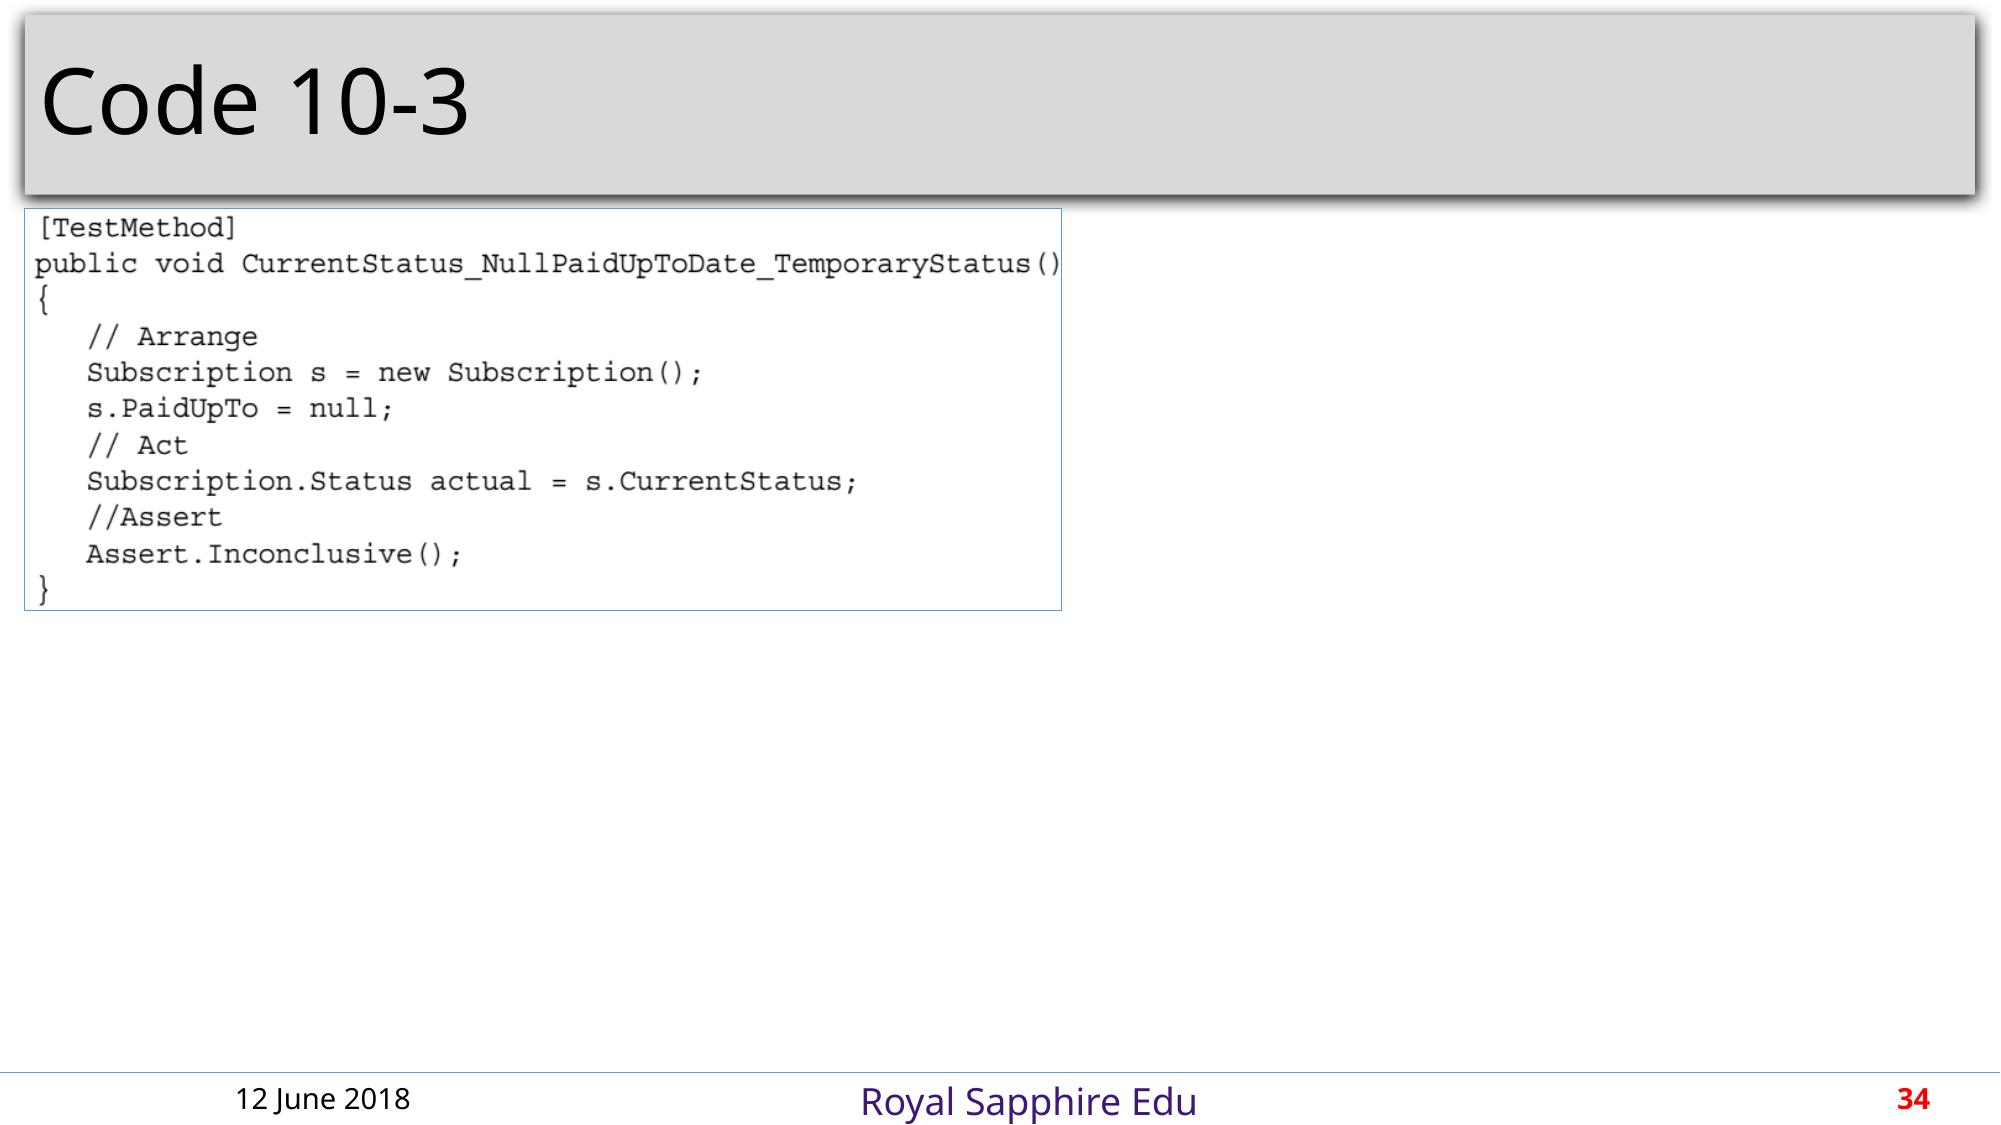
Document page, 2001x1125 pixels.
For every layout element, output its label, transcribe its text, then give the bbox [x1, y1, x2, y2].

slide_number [220, 1072, 671, 1115]
slide_number 34 [1495, 1072, 1946, 1115]
picture [24, 208, 1062, 611]
title Code 10-3 [24, 14, 1975, 195]
